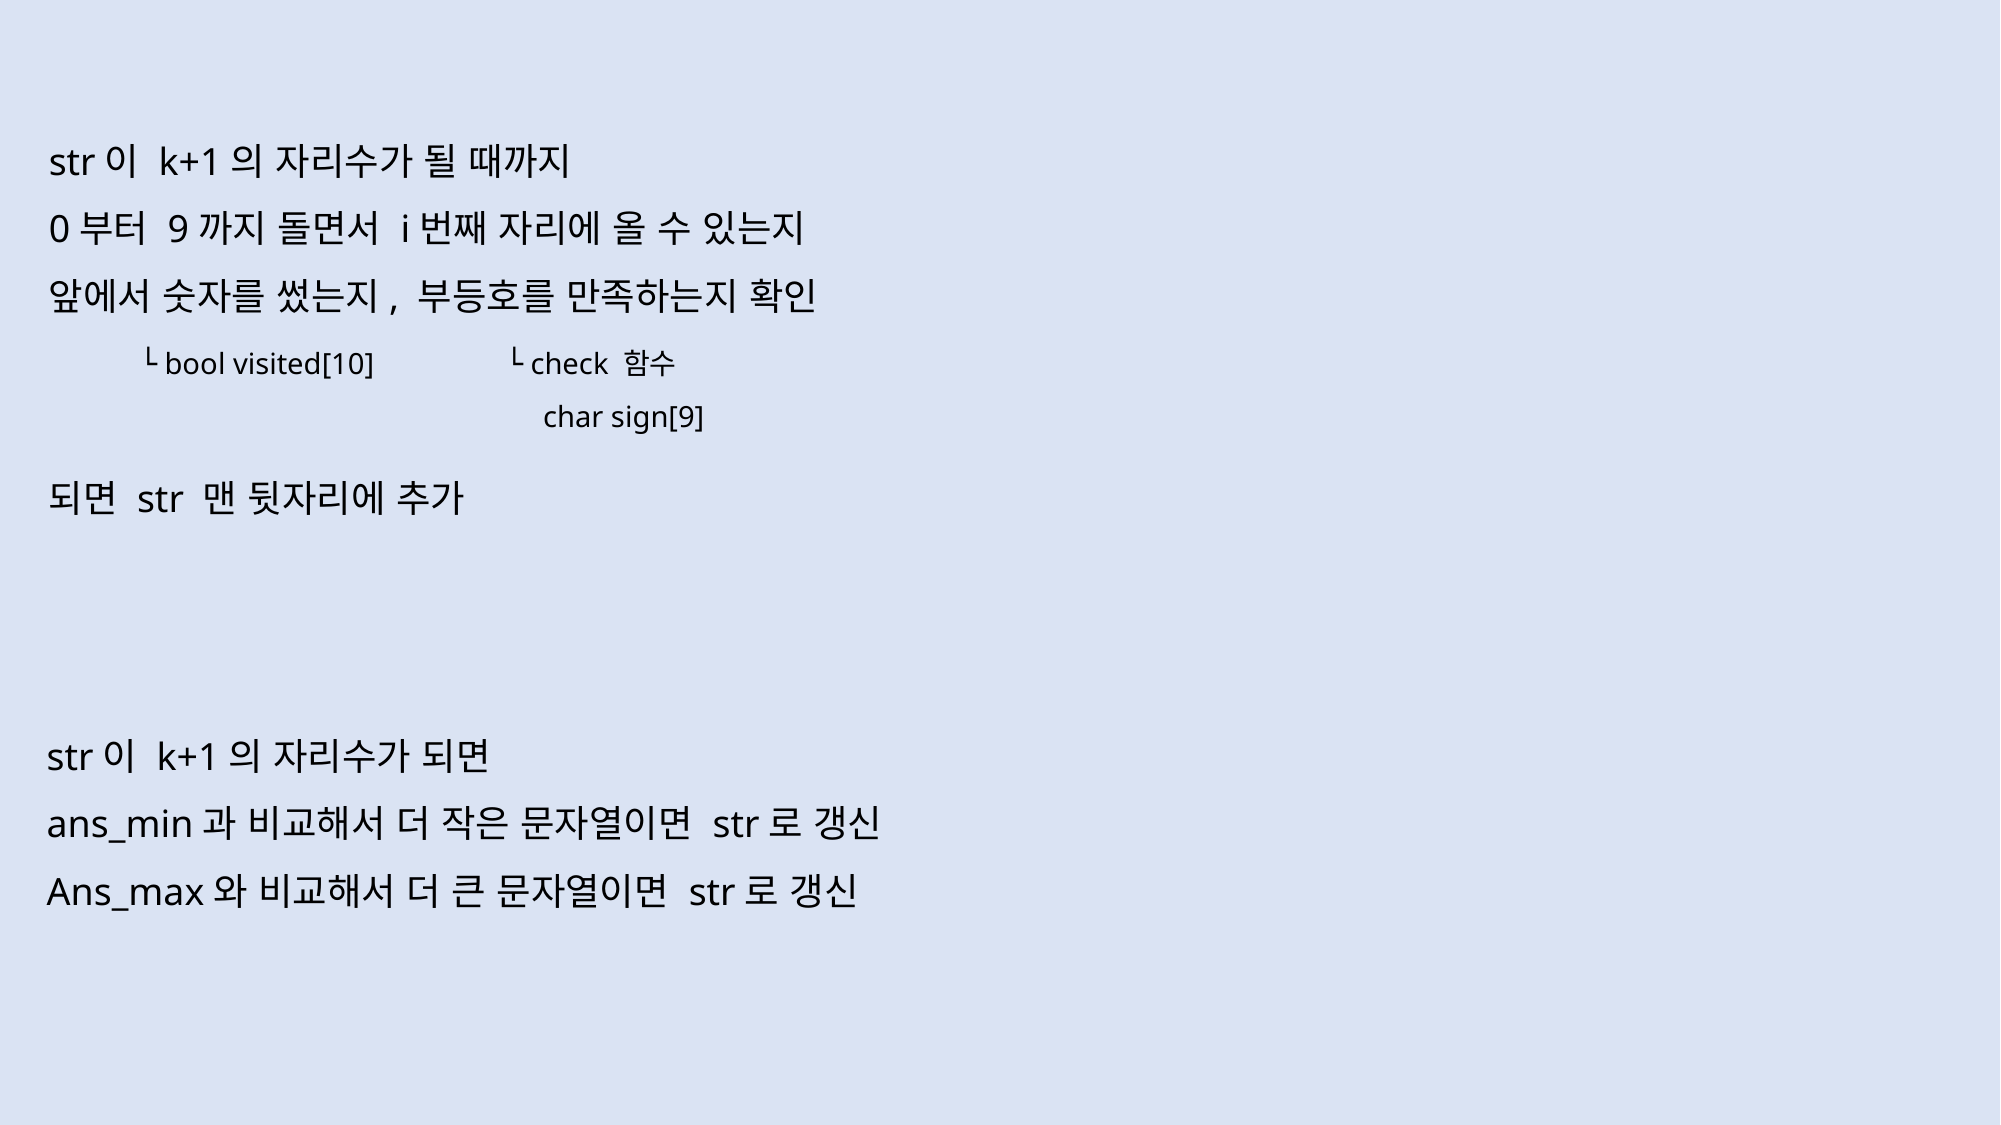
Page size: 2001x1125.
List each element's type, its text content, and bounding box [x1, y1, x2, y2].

text_box └ check 함수 char sign[9] [490, 320, 727, 441]
text_box └ bool visited[10] [124, 320, 390, 388]
text_box str이 k+1의 자리수가 되면 ans_min과 비교해서 더 작은 문자열이면 str로 갱신 Ans_max와 비교해서 더 큰 문자열이면 str로 갱신 [31, 702, 908, 921]
text_box str이 k+1의 자리수가 될 때까지 0부터 9까지 돌면서 i번째 자리에 올 수 있는지 앞에서 숫자를 썼는지, 부등호를 만족하는지 확인 되면 str 맨 뒷자리에 추가 [33, 107, 834, 528]
